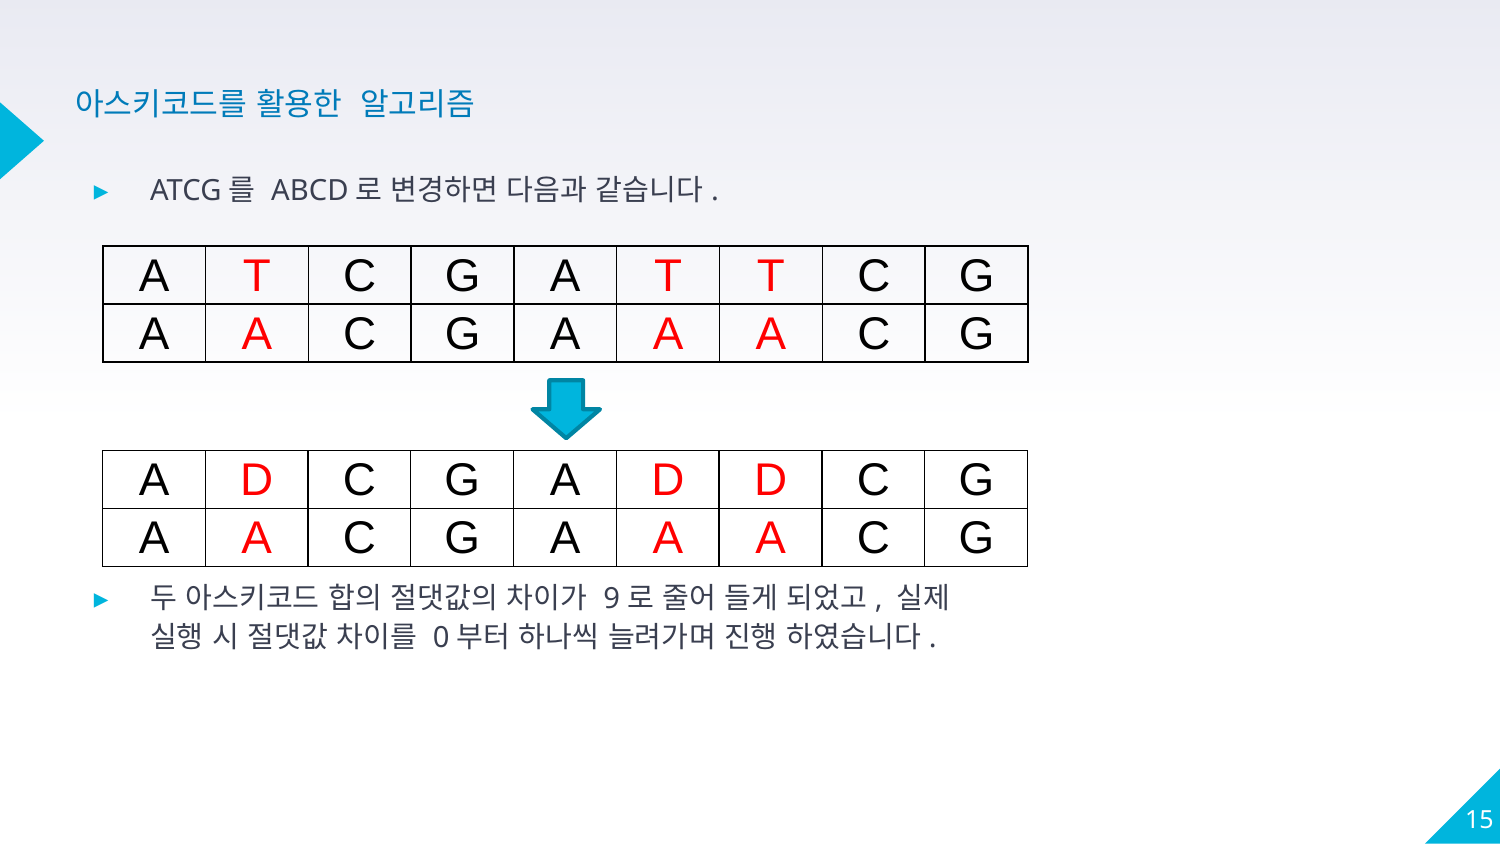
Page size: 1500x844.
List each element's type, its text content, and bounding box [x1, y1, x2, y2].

table_cell A [514, 509, 616, 566]
table_header G [926, 247, 1027, 303]
slide_number 15 [1418, 760, 1494, 838]
list ATCG를 ABCD로 변경하면 다음과 같습니다. 두 아스키코드 합의 절댓값의 차이가 9로 줄어 들게 되었고, 실제 실행 시 절댓값 차이를 0부터 하나씩 늘려가며 진행 하였습니다. [75, 168, 1001, 761]
table_header G [412, 247, 513, 303]
table_cell G [411, 509, 513, 566]
table_header D [206, 451, 307, 508]
table_header C [823, 247, 924, 303]
table_cell A [617, 509, 718, 566]
table_cell G [412, 305, 513, 361]
table_header C [823, 451, 924, 508]
table_header D [617, 451, 718, 508]
table_header A [514, 451, 616, 508]
table_header A [104, 247, 205, 303]
table_cell C [823, 305, 924, 361]
table_cell A [617, 305, 719, 361]
table_header T [206, 247, 308, 303]
text_box [530, 378, 602, 440]
table_cell A [206, 509, 307, 566]
table_header A [515, 247, 616, 303]
table_cell C [309, 509, 410, 566]
title 아스키코드를 활용한 알고리즘 [75, 91, 564, 138]
table_cell C [823, 509, 924, 566]
table_header D [720, 451, 821, 508]
table_cell A [103, 509, 205, 566]
table_header A [103, 451, 205, 508]
table_cell A [720, 509, 821, 566]
table_cell A [720, 305, 822, 361]
table_header C [309, 247, 410, 303]
table_header G [925, 451, 1027, 508]
table_header T [720, 247, 822, 303]
table_cell A [104, 305, 205, 361]
table_cell C [309, 305, 410, 361]
table_cell G [925, 509, 1027, 566]
table_header G [411, 451, 513, 508]
table_header C [309, 451, 410, 508]
table_cell G [926, 305, 1027, 361]
table_header T [617, 247, 719, 303]
table_cell A [515, 305, 616, 361]
table_cell A [206, 305, 308, 361]
